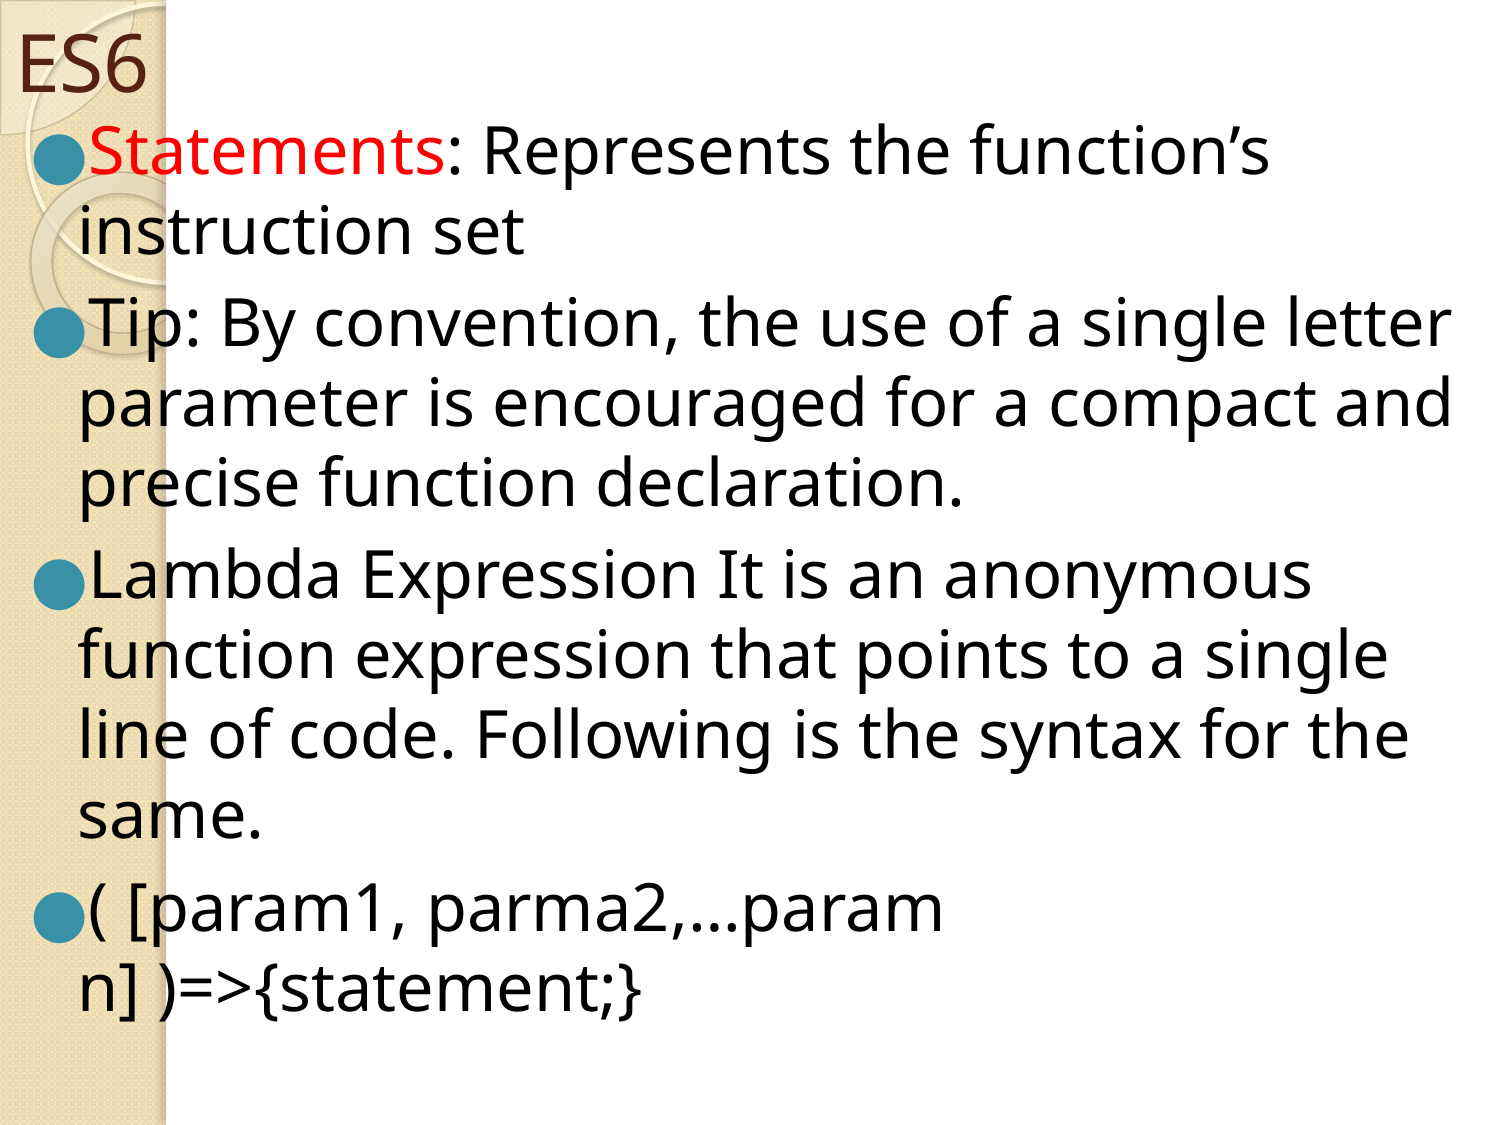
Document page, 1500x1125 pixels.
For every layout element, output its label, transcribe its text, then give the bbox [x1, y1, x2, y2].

list Statements: Represents the function’s instruction set Tip: By convention, the use of a single letter parameter is encouraged for a compact and precise function declaration. Lambda Expression It is an anonymous function expression that points to a single line of code. Following is the syntax for the same. ( [param1, parma2,…param n] )=>{statement;} [2, 99, 1488, 1125]
title ES6 [0, 0, 1230, 121]
